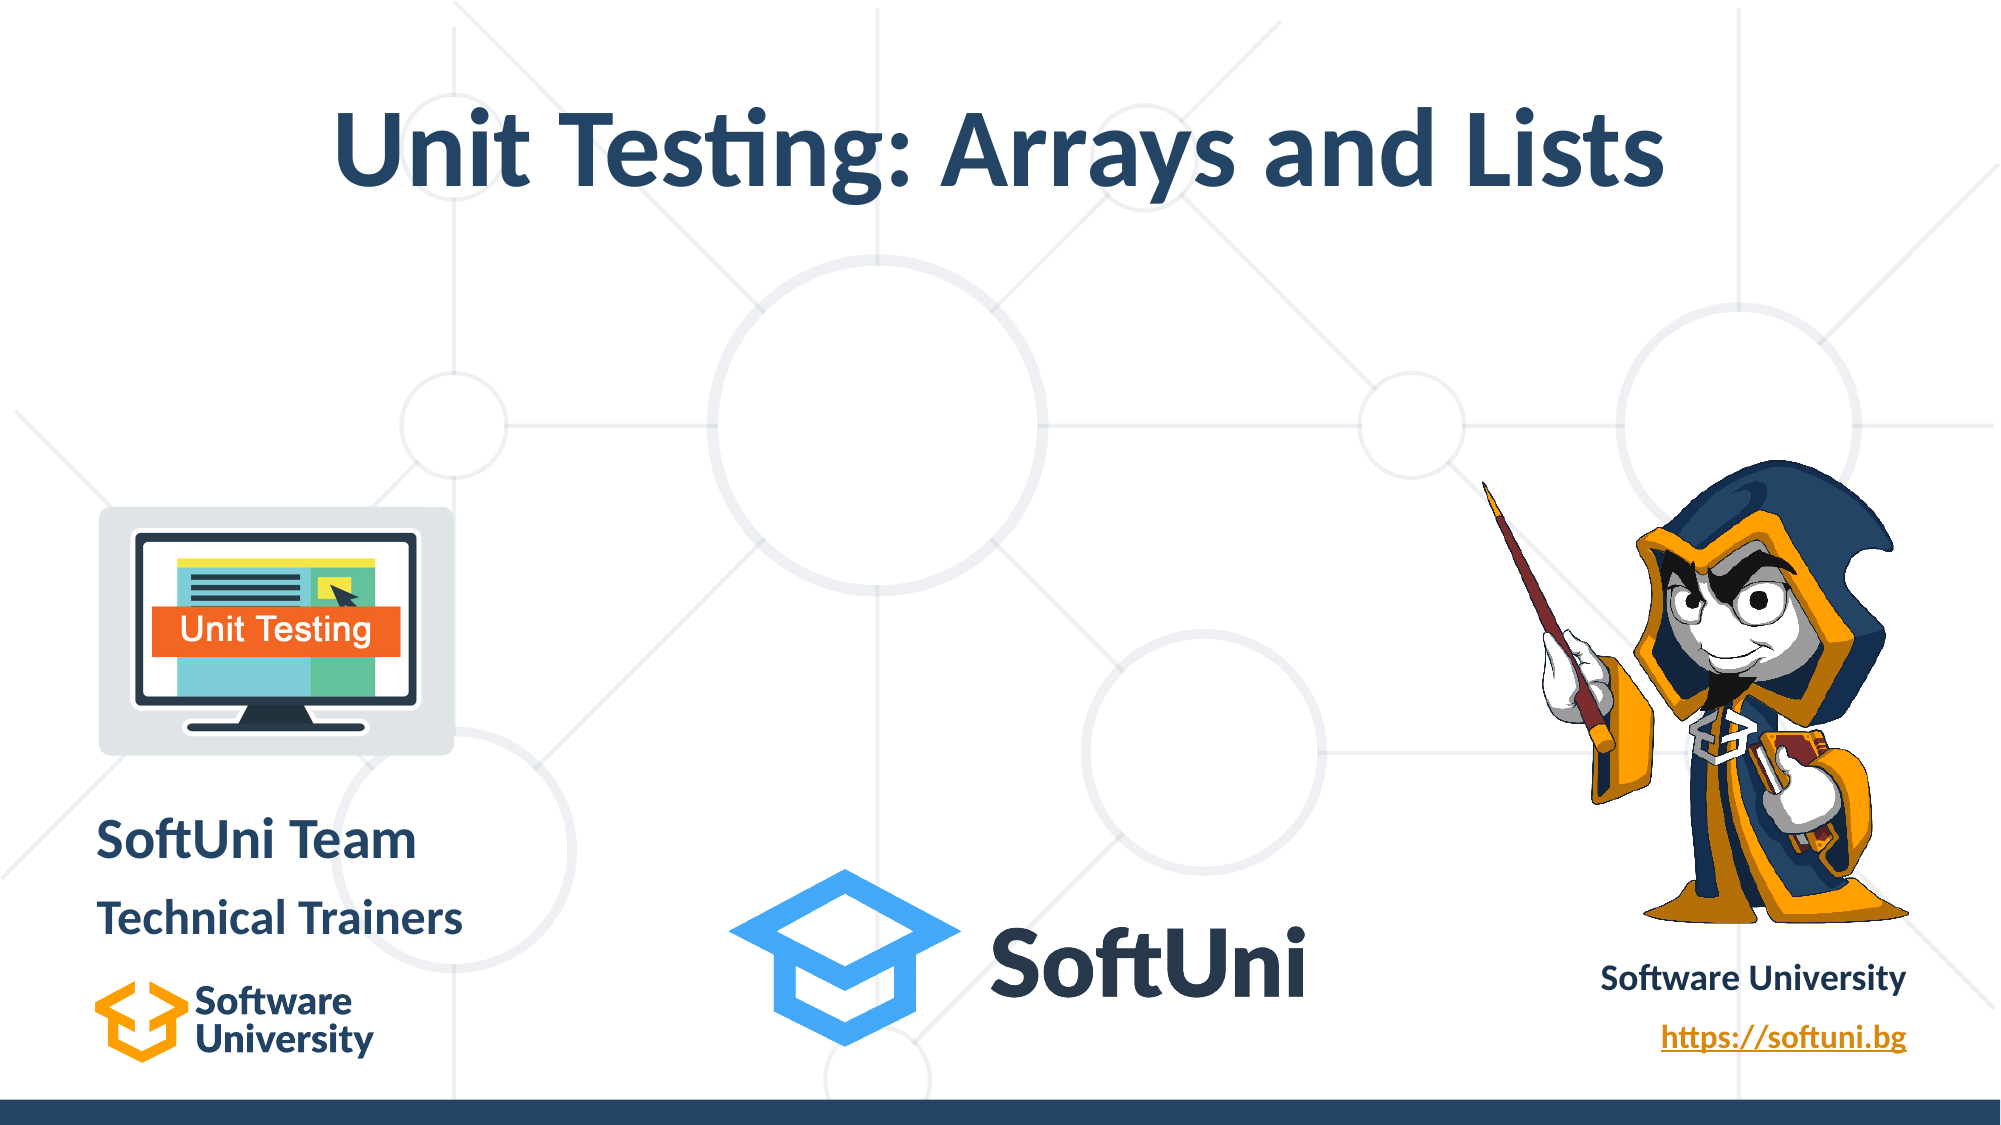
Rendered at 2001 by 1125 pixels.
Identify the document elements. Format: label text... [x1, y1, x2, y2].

title Unit Testing: Arrays and Lists [90, 60, 1910, 222]
picture [709, 850, 1325, 1064]
list SoftUni Team [90, 795, 580, 871]
list Software University [1428, 944, 1913, 1005]
picture [98, 506, 455, 756]
list https://softuni.bg [1428, 1005, 1913, 1062]
picture [1479, 458, 1910, 924]
list Technical Trainers [90, 876, 580, 950]
picture [83, 970, 384, 1074]
